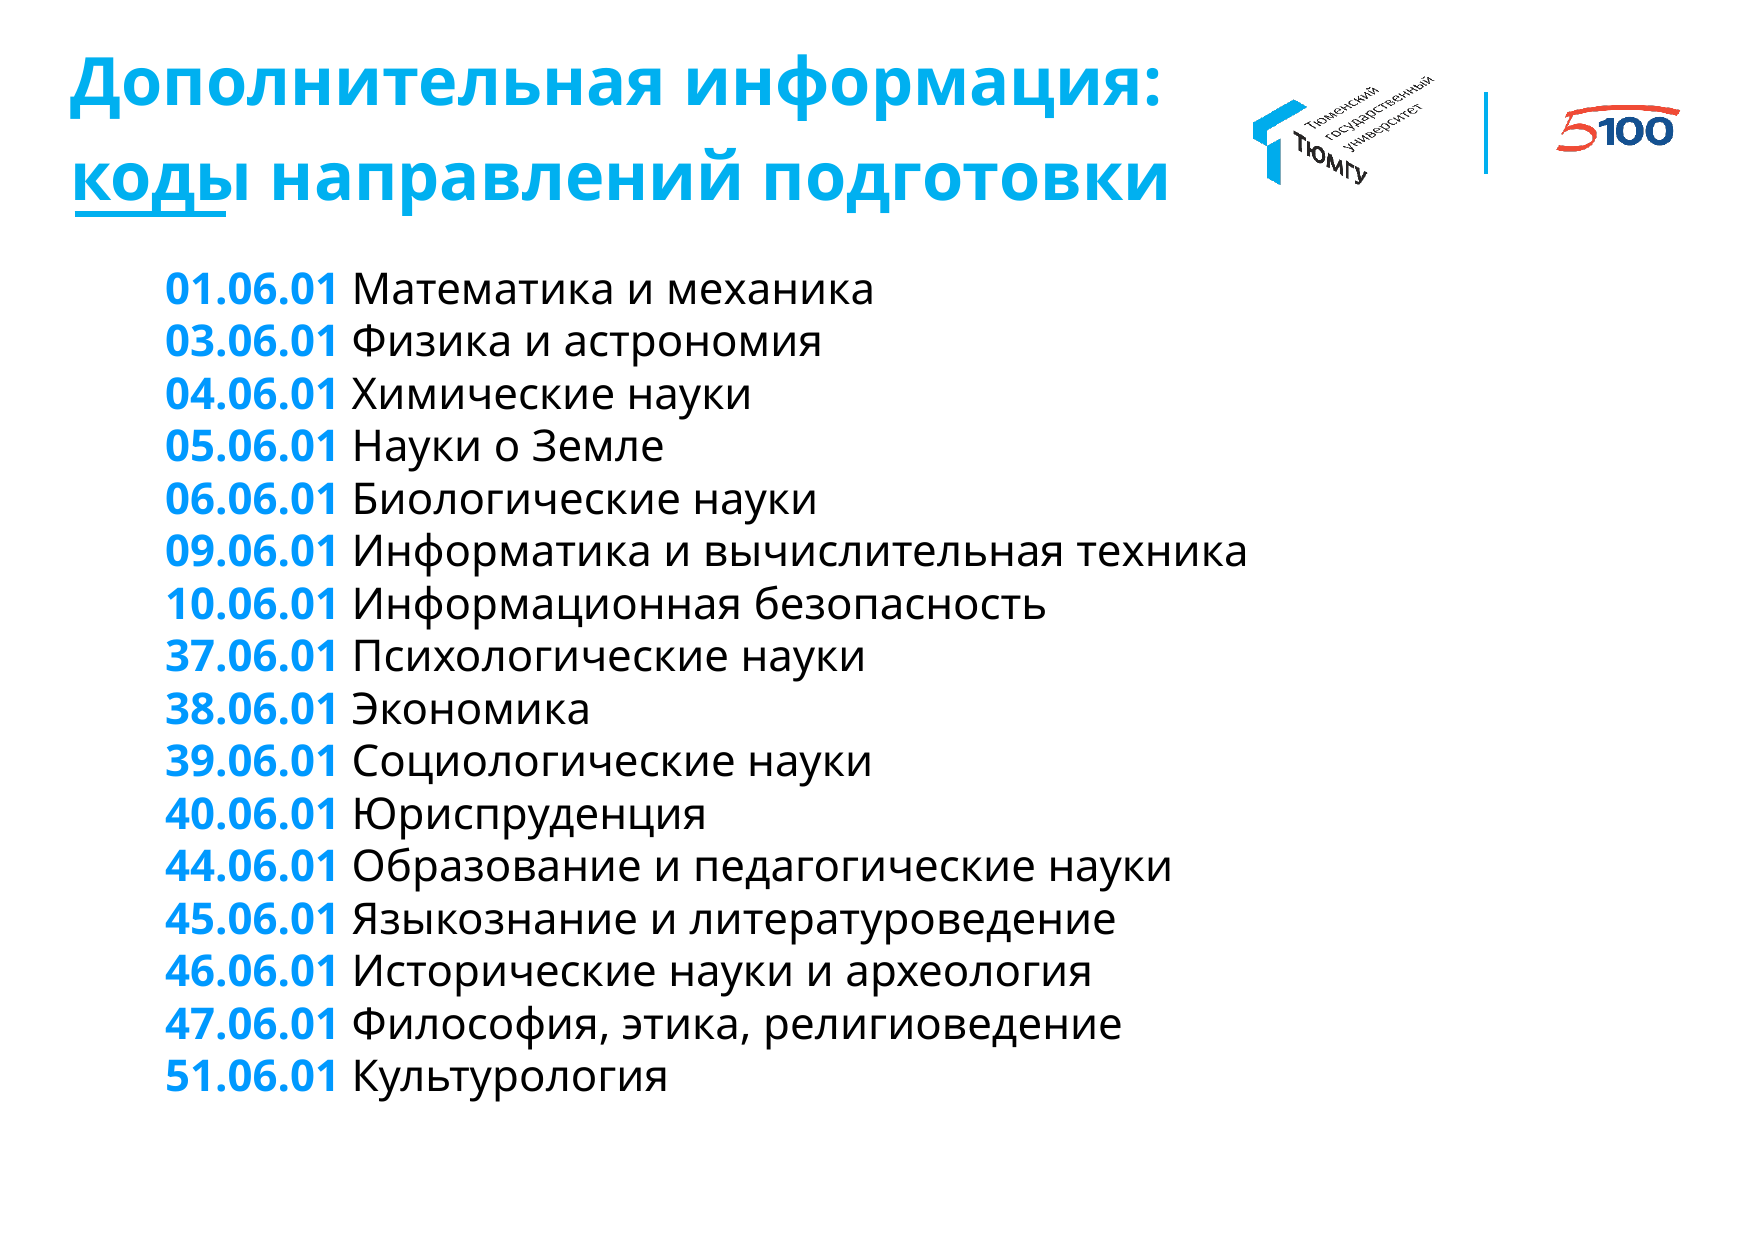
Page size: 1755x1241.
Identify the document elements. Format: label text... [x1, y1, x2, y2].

picture [1250, 74, 1438, 187]
text_box Дополнительная информация: коды направлений подготовки [53, 38, 1223, 124]
picture [1541, 81, 1688, 176]
text_box 01.06.01 Математика и механика 03.06.01 Физика и астрономия 04.06.01 Химические науки 05.06.01 Науки о Земле 06.06.01 Биологические науки 09.06.01 Информатика и вычислительная техника 10.06.01 Информационная безопасность 37.06.01 Психологические науки 38.06.01 Экономика 39.06.01 Социологические науки 40.06.01 Юриспруденция 44.06.01 Образование и педагогические науки 45.06.01 Языкознание и литературоведение 46.06.01 Исторические науки и археология 47.06.01 Философия, этика, религиоведение 51.06.01 Культурология [150, 253, 1366, 1108]
